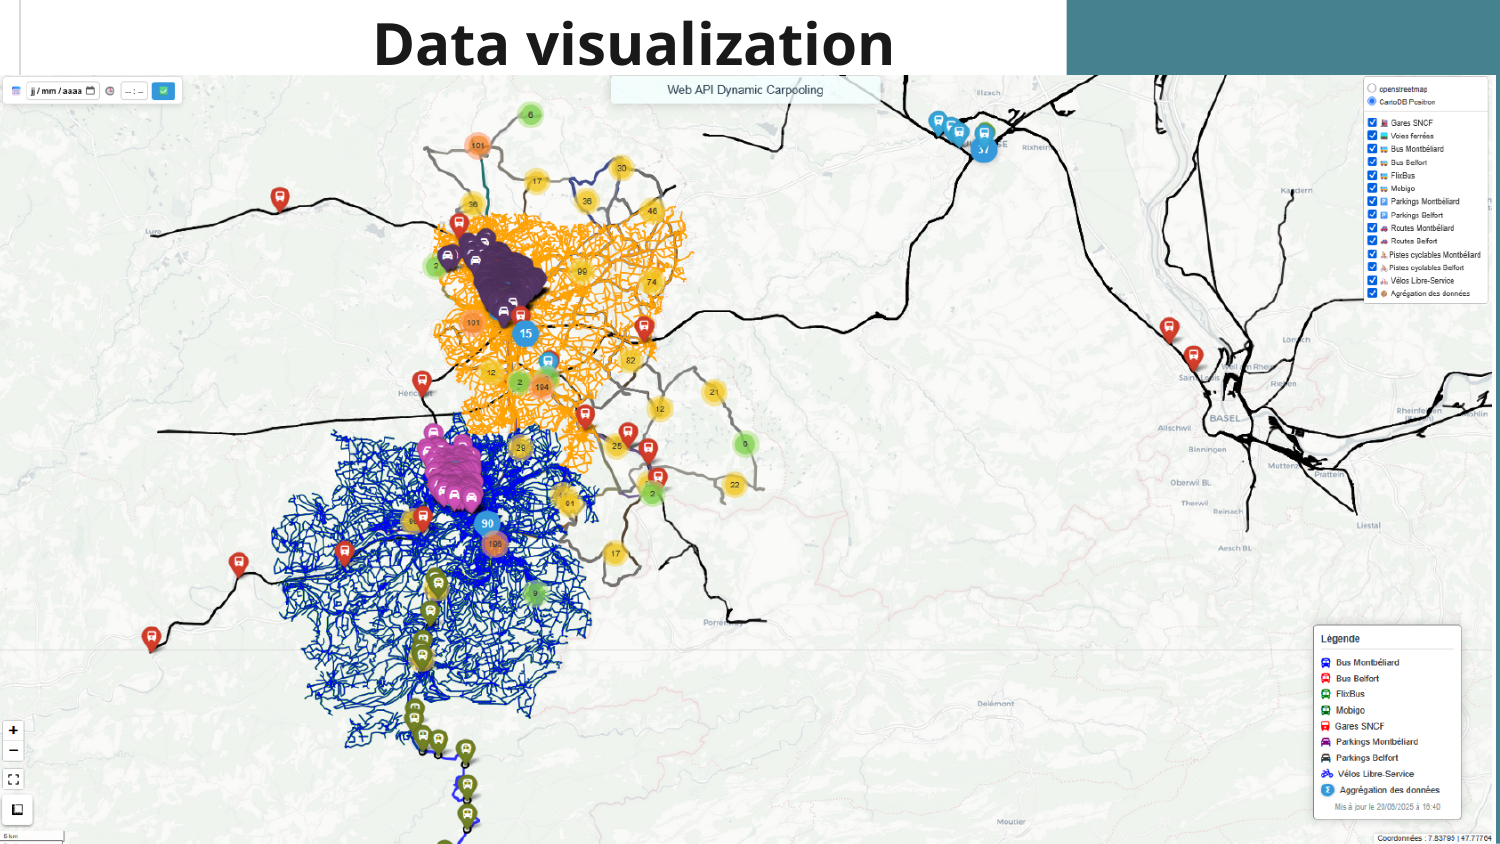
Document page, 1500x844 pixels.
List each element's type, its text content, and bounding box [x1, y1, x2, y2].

title Data visualization [356, 0, 1213, 73]
picture [0, 74, 1496, 844]
